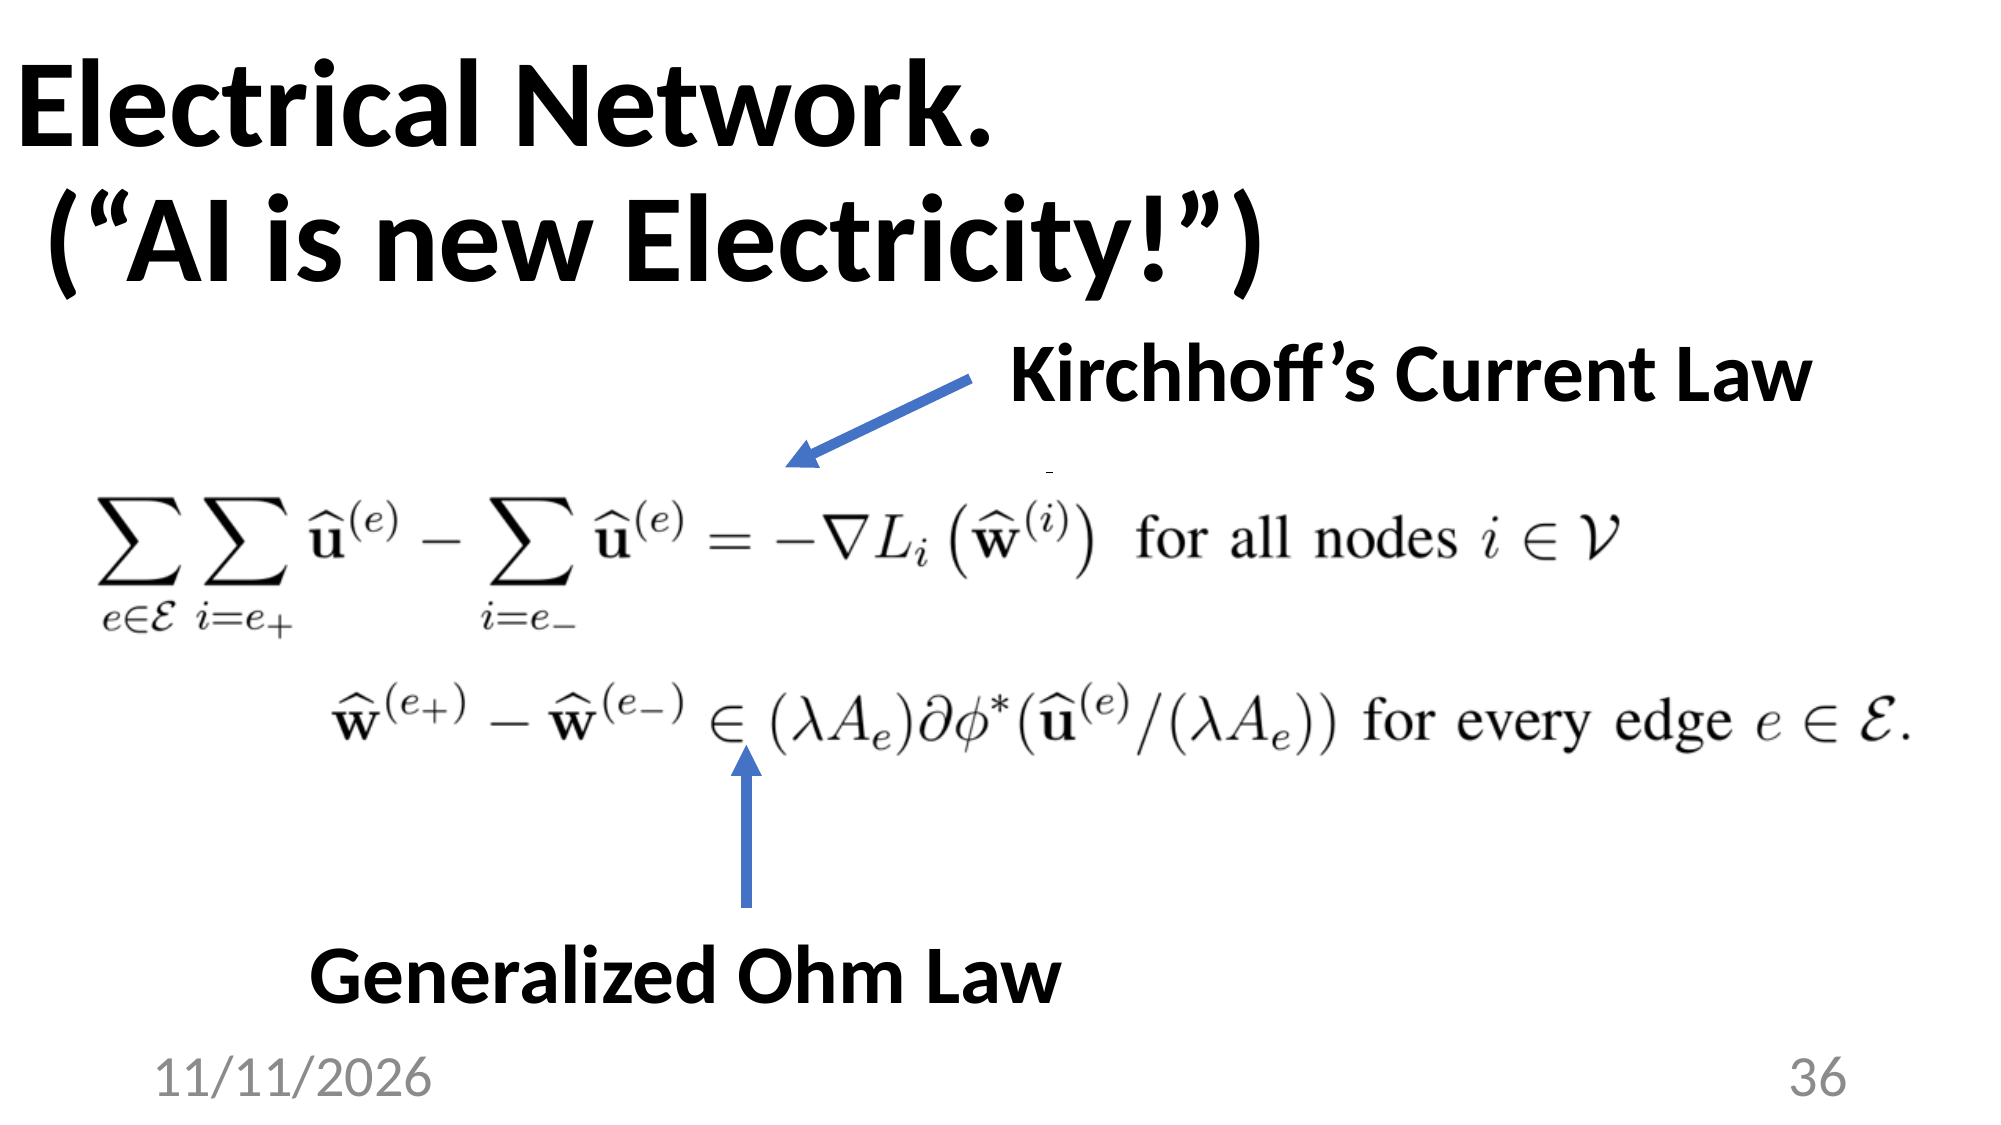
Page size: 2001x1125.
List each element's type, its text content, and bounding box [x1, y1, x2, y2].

picture [62, 450, 1938, 789]
slide_number 36 [1412, 1042, 1863, 1103]
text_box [784, 378, 971, 468]
text_box Generalized Ohm Law [295, 912, 1079, 1028]
text_box Kirchhoff’s Current Law [995, 310, 1830, 426]
title Electrical Network. (“AI is new Electricity!”) [0, 19, 2000, 328]
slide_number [137, 1042, 588, 1103]
